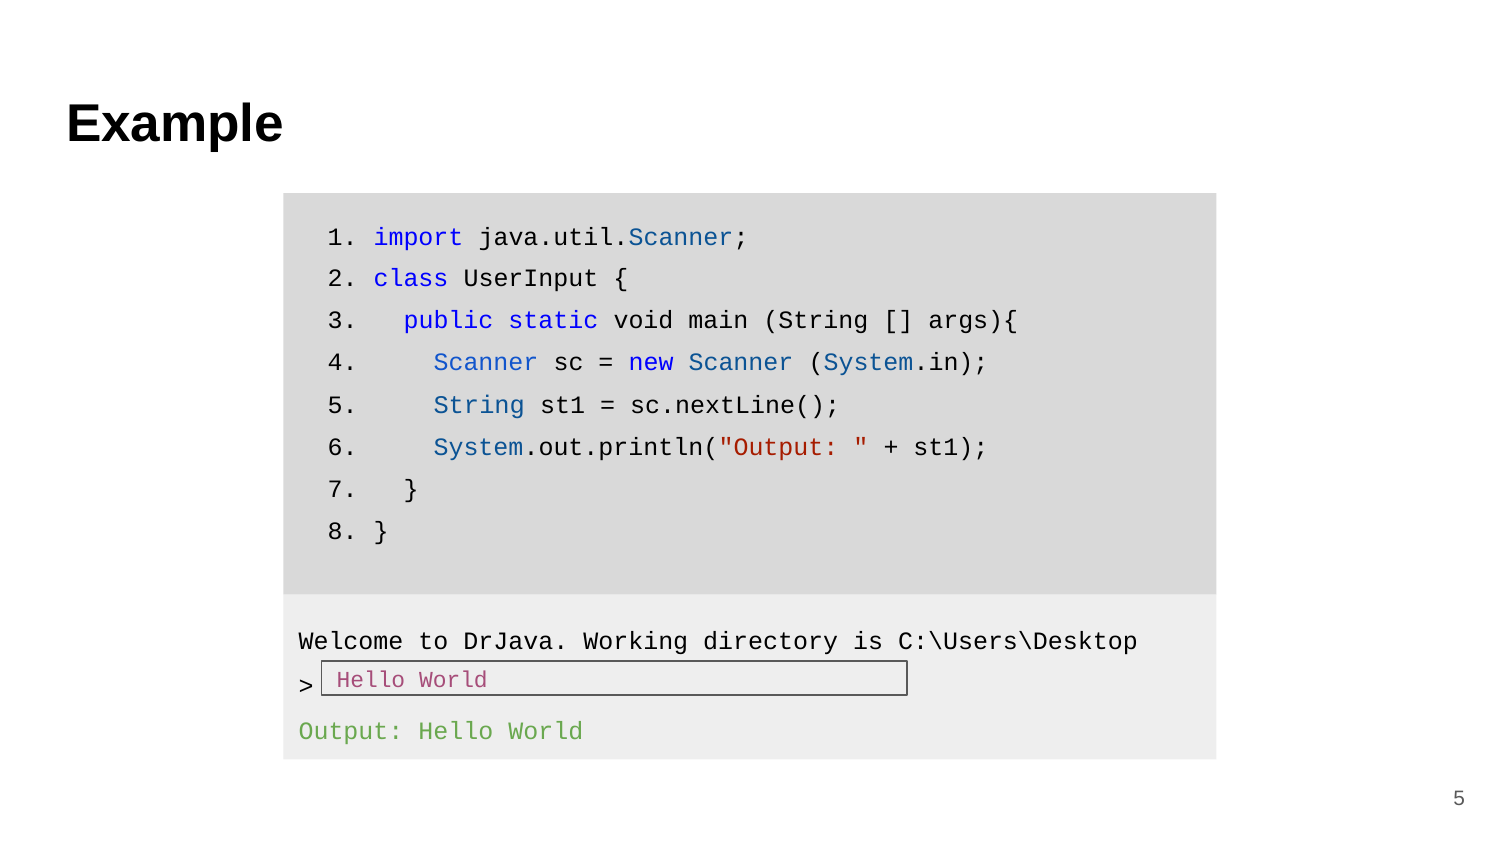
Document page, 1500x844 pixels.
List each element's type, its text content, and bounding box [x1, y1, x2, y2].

text_box Hello World [321, 661, 908, 695]
slide_number ‹#› [1389, 764, 1480, 830]
text_box Welcome to DrJava. Working directory is C:\Users\Desktop > Output: Hello World [283, 594, 1217, 760]
list import java.util.Scanner; class UserInput { public static void main (String [] args){ Scanner sc = new Scanner (System.in); String st1 = sc.nextLine(); System.out.println("Output: " + st1); } } [283, 193, 1217, 594]
title Example [51, 72, 1449, 167]
